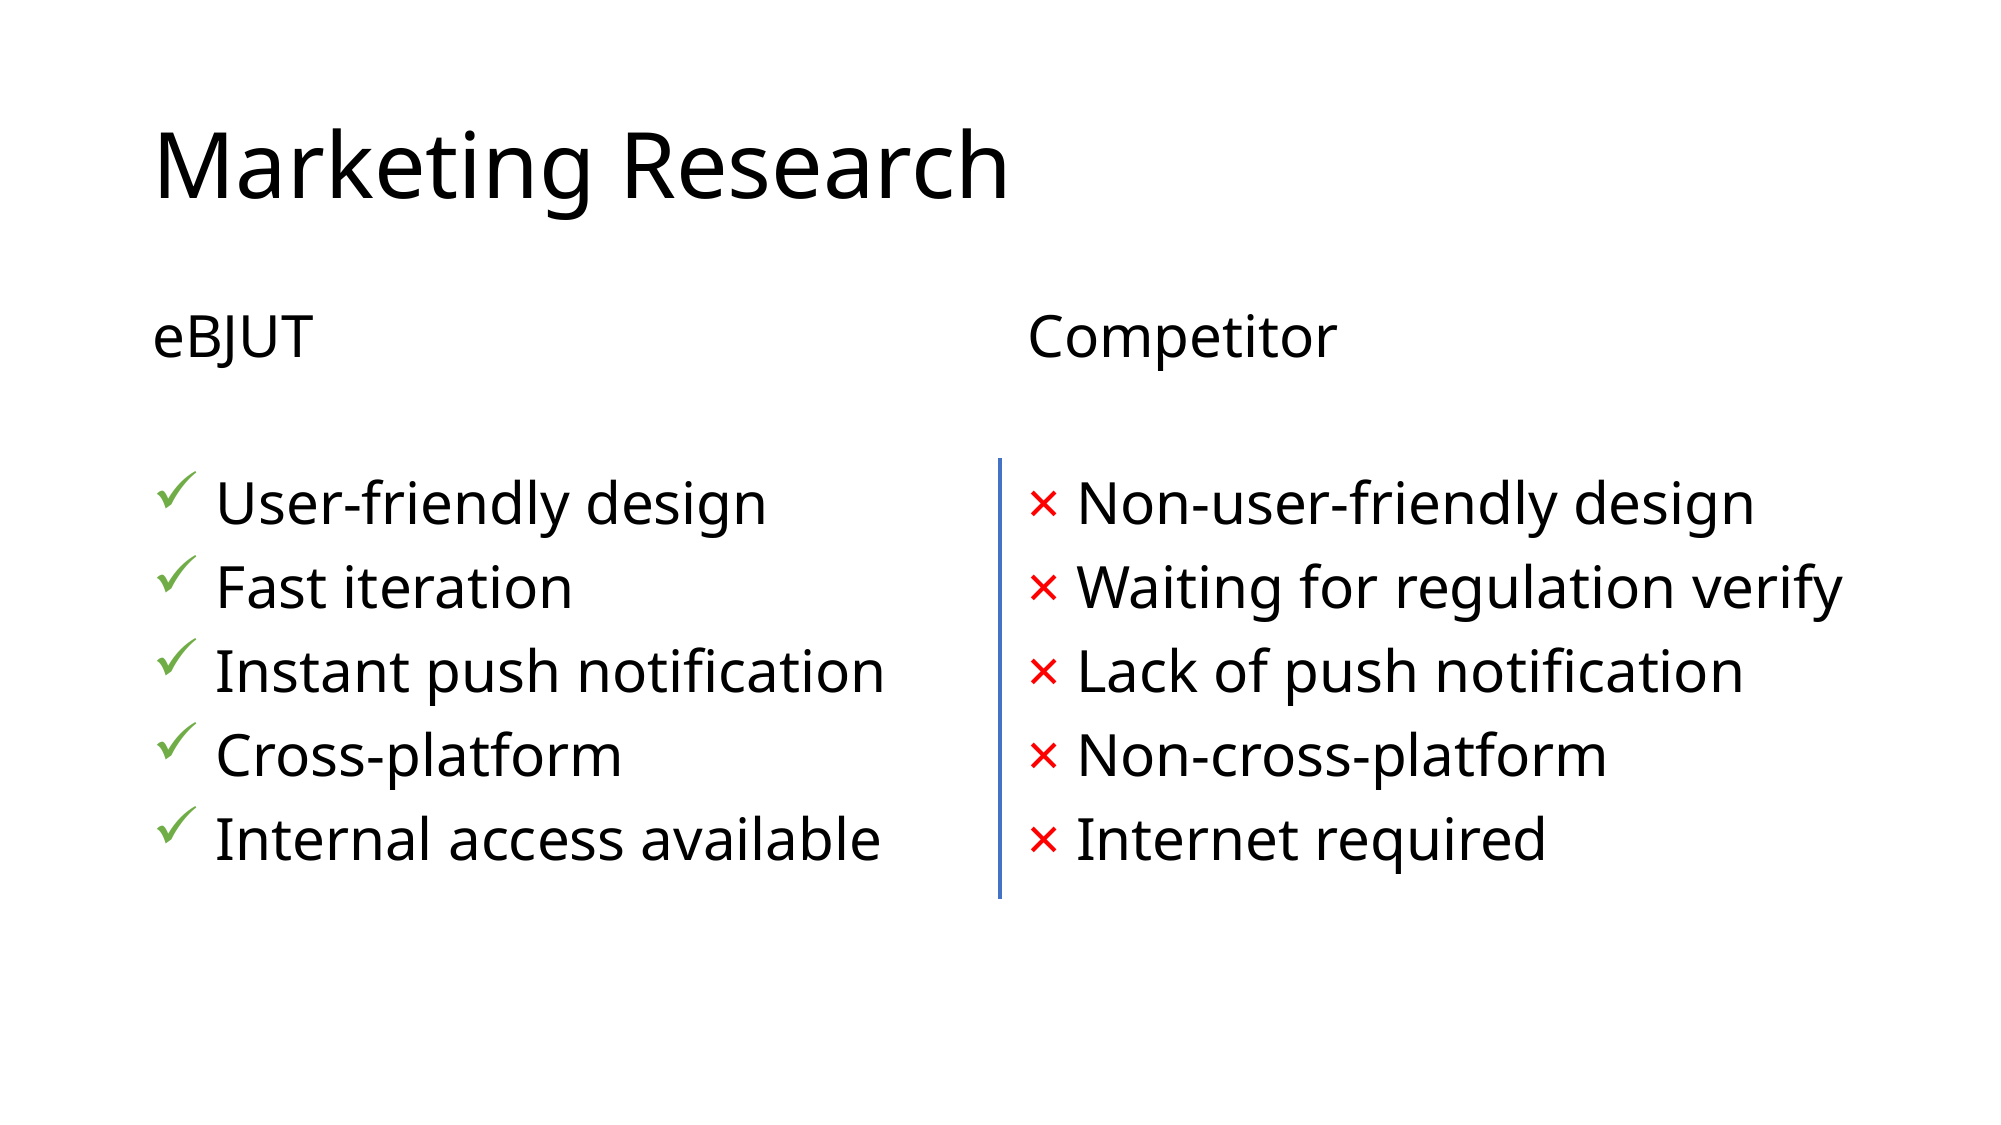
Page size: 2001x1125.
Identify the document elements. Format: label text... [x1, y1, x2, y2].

list Competitor × Non-user-friendly design × Waiting for regulation verify × Lack of push notification × Non-cross-platform × Internet required [1012, 299, 1863, 1014]
title Marketing Research [137, 59, 1863, 278]
list eBJUT User-friendly design Fast iteration Instant push notification Cross-platform Internal access available [137, 299, 988, 1014]
